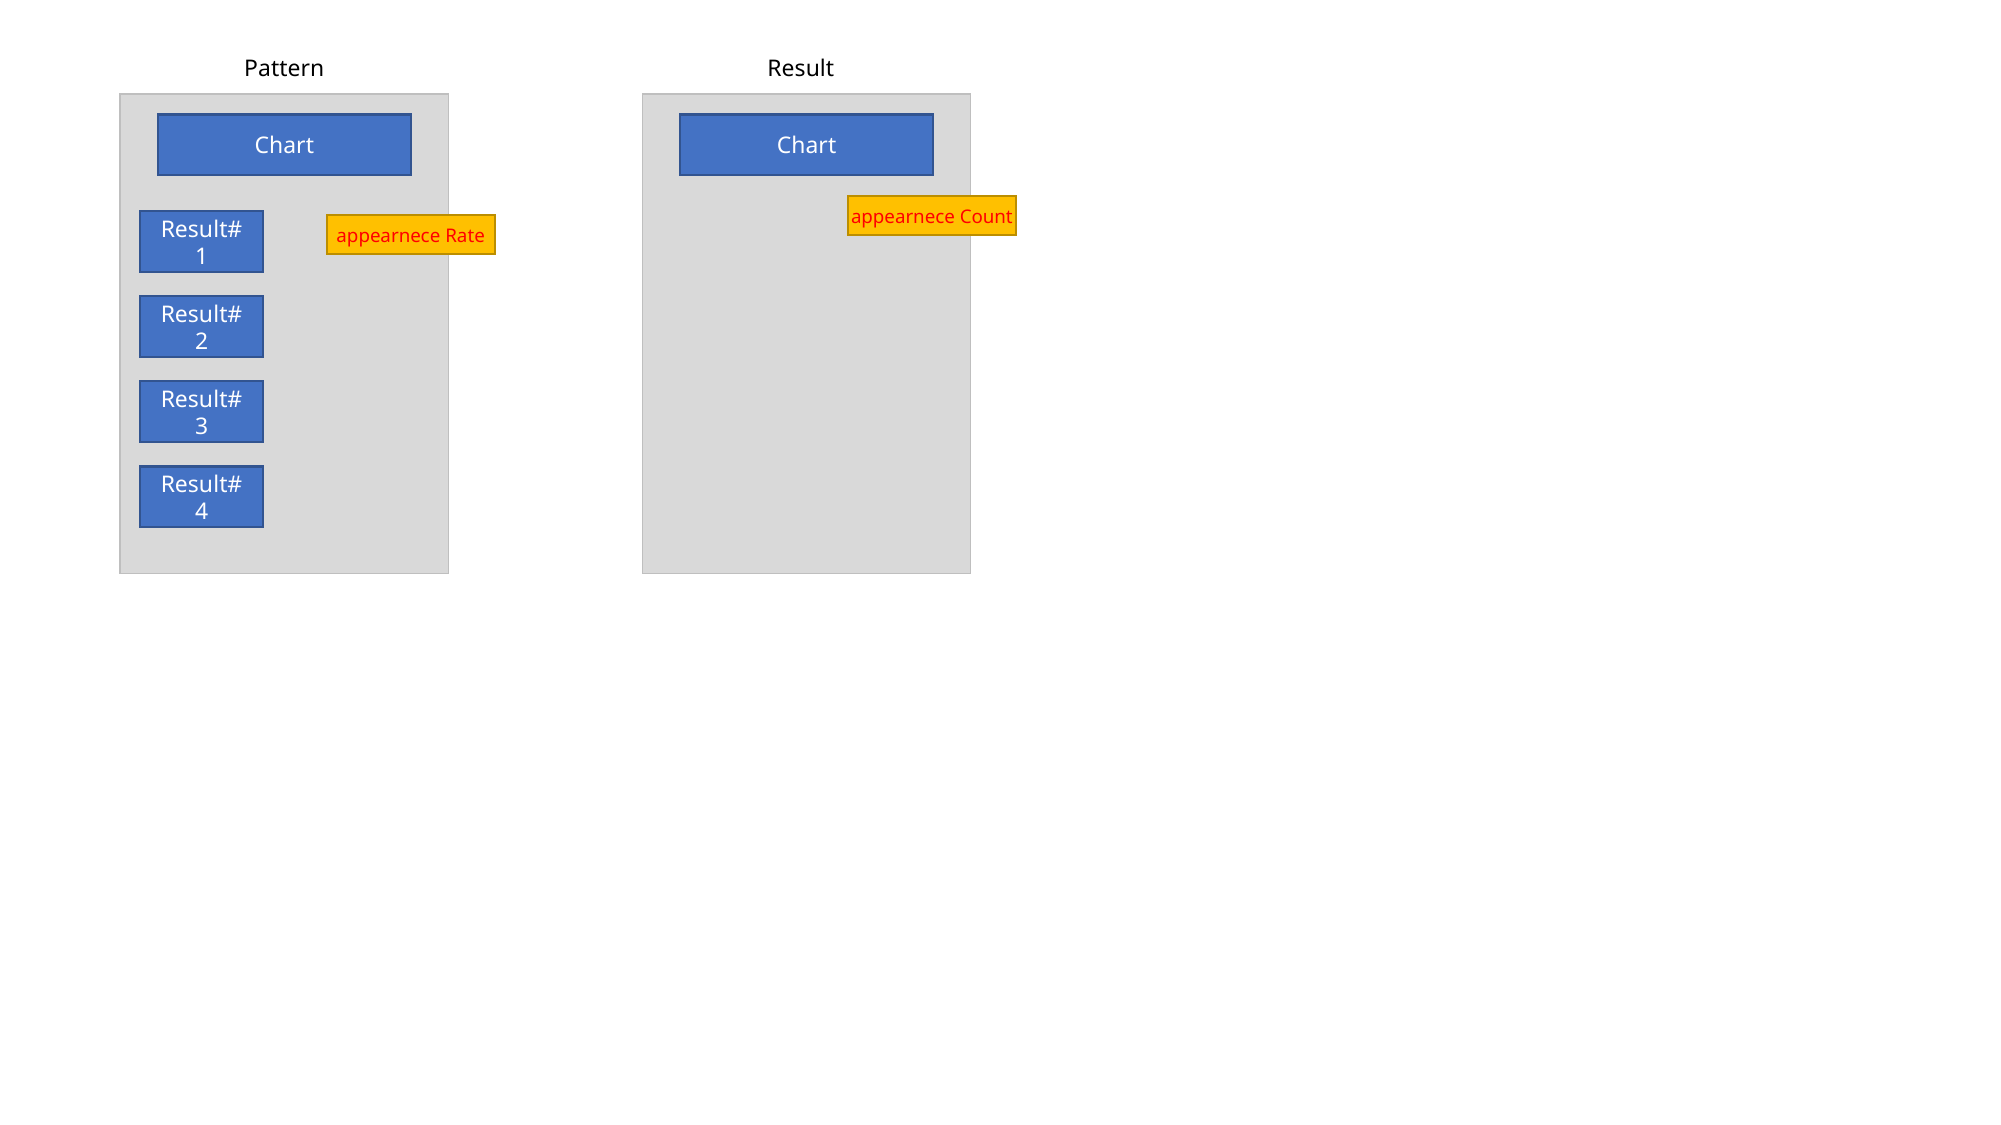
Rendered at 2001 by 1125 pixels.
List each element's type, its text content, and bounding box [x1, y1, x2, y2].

text_box [119, 93, 450, 575]
text_box appearnece Count [847, 195, 1017, 236]
text_box Result#3 [139, 380, 264, 443]
text_box Result#4 [139, 465, 264, 528]
text_box Chart [157, 113, 412, 176]
text_box Result#2 [139, 295, 264, 358]
text_box Pattern [229, 46, 340, 89]
text_box [641, 93, 972, 575]
text_box Result#1 [139, 210, 264, 273]
text_box Chart [679, 113, 934, 176]
text_box appearnece Rate [326, 214, 496, 255]
text_box Result [752, 46, 849, 89]
